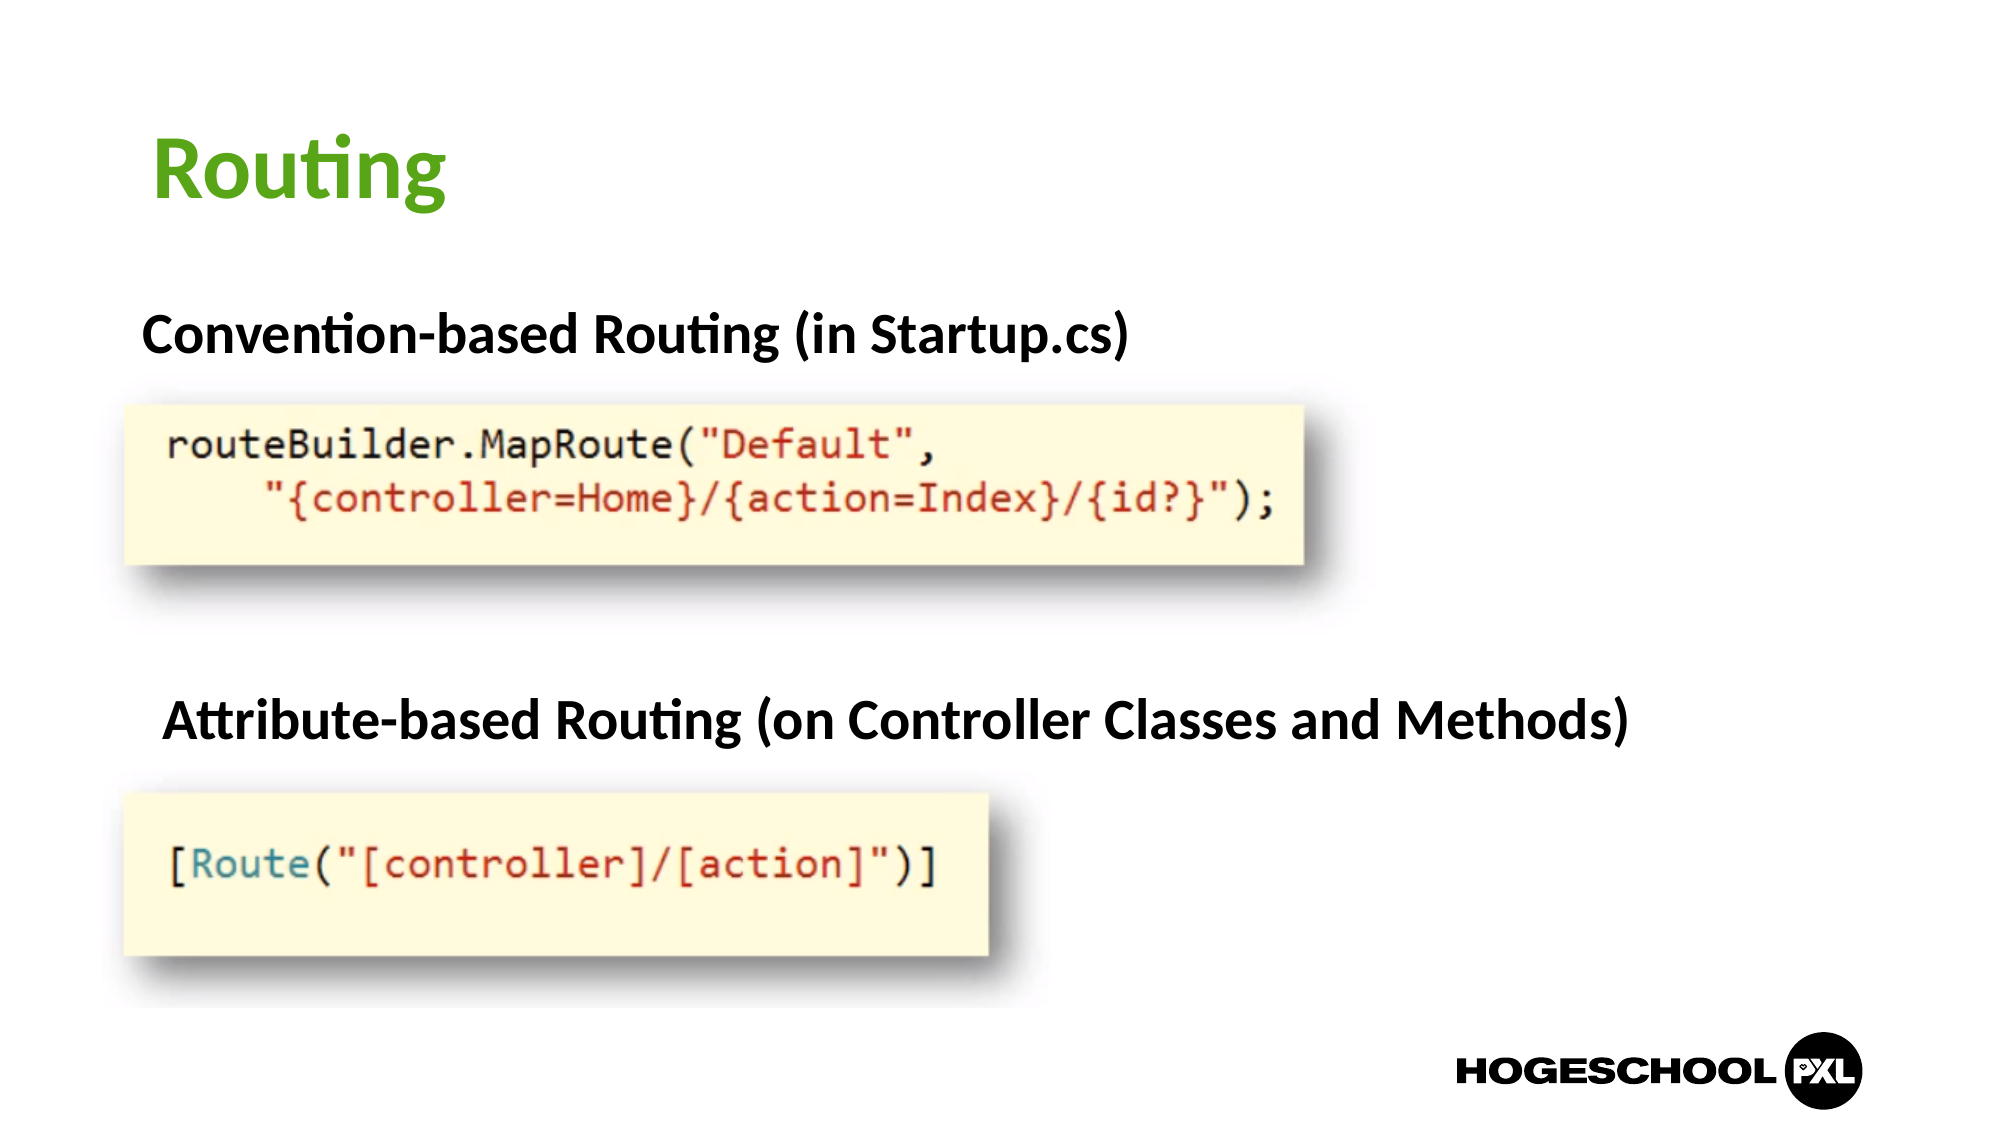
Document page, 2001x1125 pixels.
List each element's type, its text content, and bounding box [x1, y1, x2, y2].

title Routing [137, 59, 1863, 278]
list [79, 330, 1402, 664]
text_box Convention-based Routing (in Startup.cs) [127, 287, 1147, 330]
picture [102, 769, 1051, 1008]
text_box Attribute-based Routing (on Controller Classes and Methods) [147, 673, 1646, 759]
